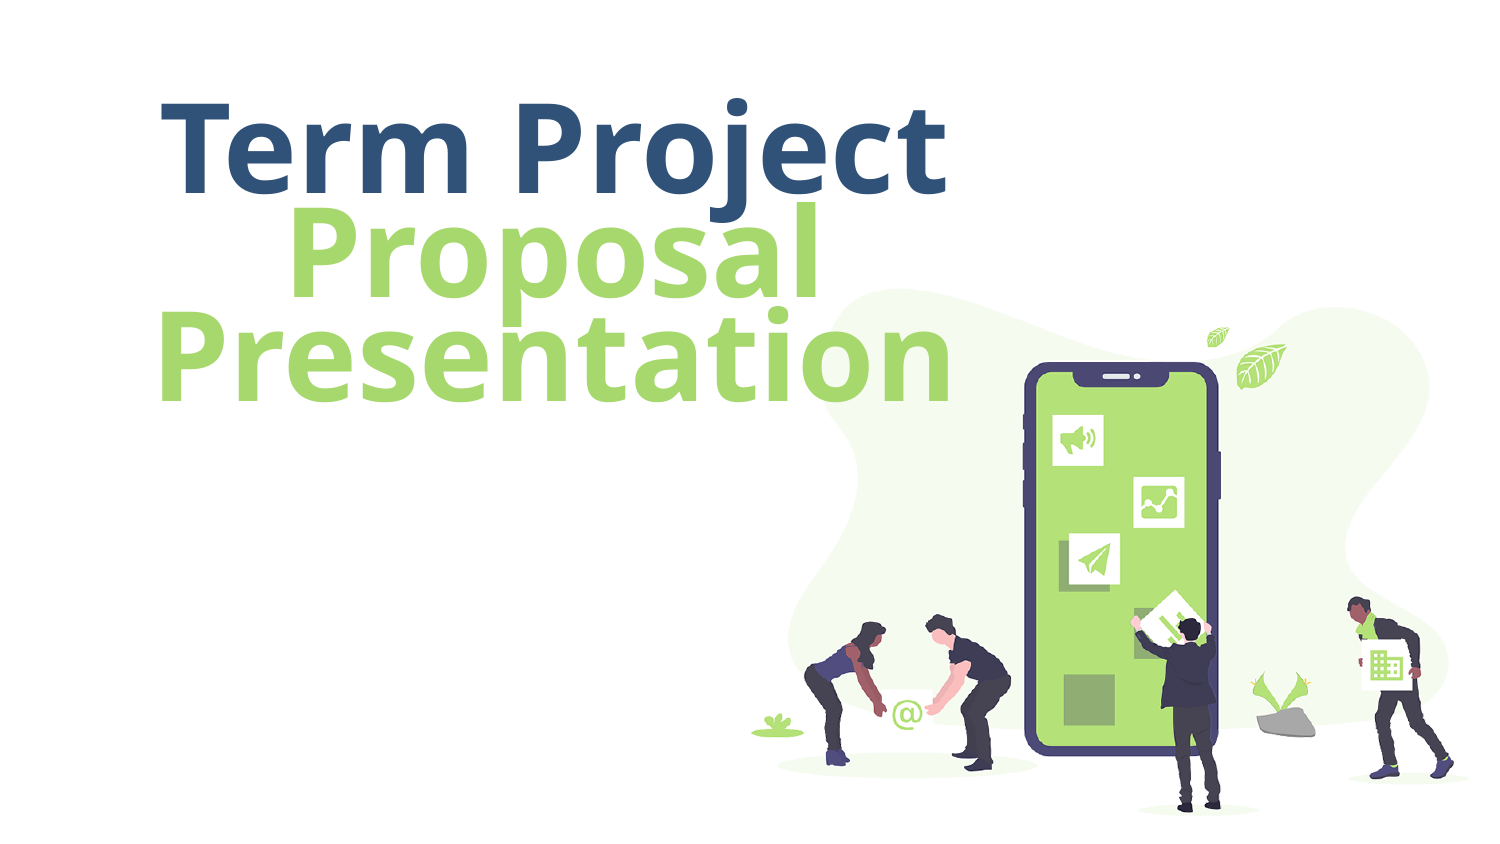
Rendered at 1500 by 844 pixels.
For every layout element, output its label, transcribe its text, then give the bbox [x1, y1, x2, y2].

title Term Project Proposal Presentation [112, 114, 997, 595]
picture [751, 288, 1469, 816]
